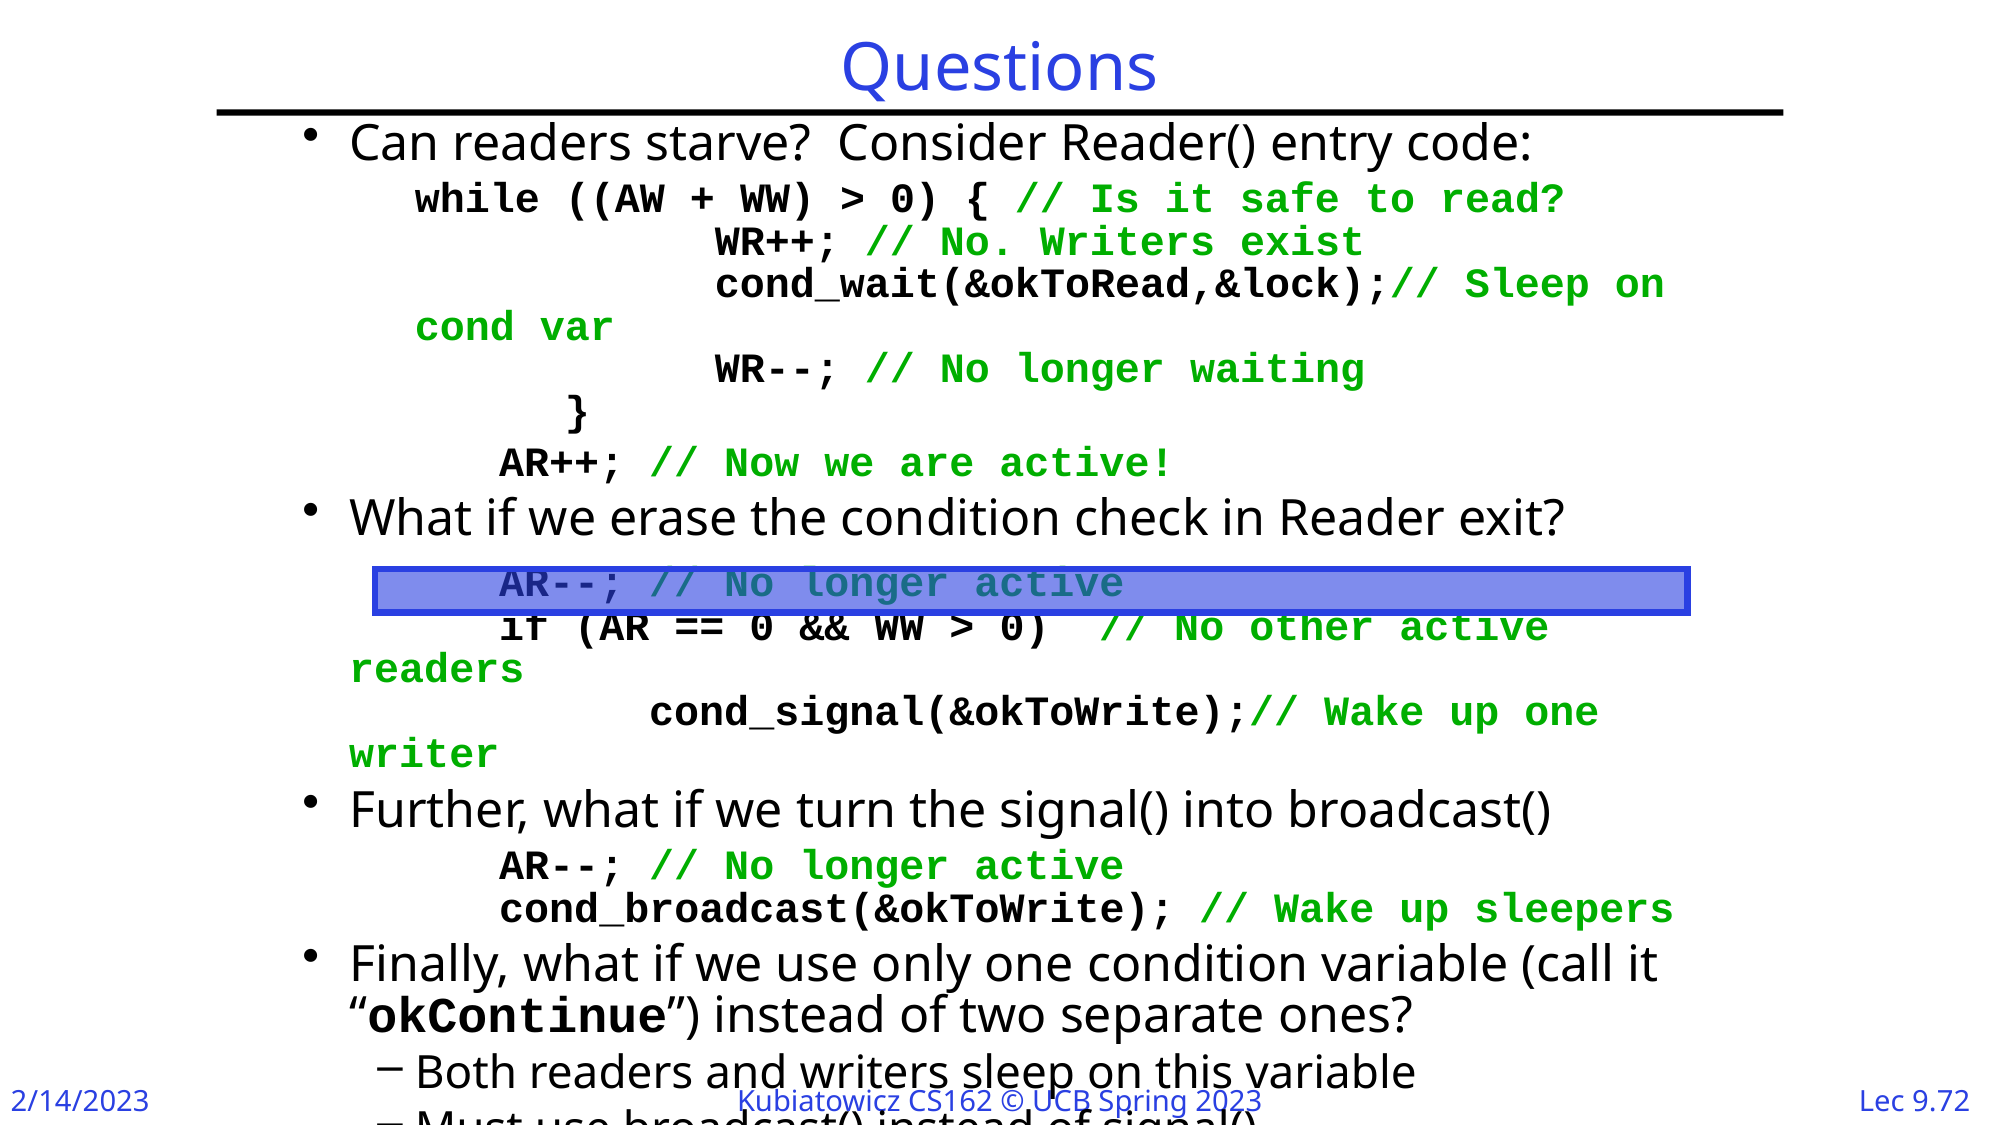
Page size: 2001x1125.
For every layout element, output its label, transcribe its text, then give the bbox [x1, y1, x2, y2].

list Can readers starve? Consider Reader() entry code: while ((AW + WW) > 0) { // Is it safe to read? WR++; // No. Writers exist cond_wait(&okToRead,&lock);// Sleep on cond var WR--; // No longer waiting } AR++; // Now we are active! What if we erase the condition check in Reader exit? AR--; // No longer active if (AR == 0 && WW > 0) // No other active readers cond_signal(&okToWrite);// Wake up one writer Further, what if we turn the signal() into broadcast() AR--; // No longer active cond_broadcast(&okToWrite); // Wake up sleepers Finally, what if we use only one condition variable (call it “okContinue”) instead of two separate ones? Both readers and writers sleep on this variable Must use broadcast() instead of signal() [287, 112, 1725, 1100]
text_box [375, 568, 1688, 613]
title Questions [216, 24, 1784, 113]
